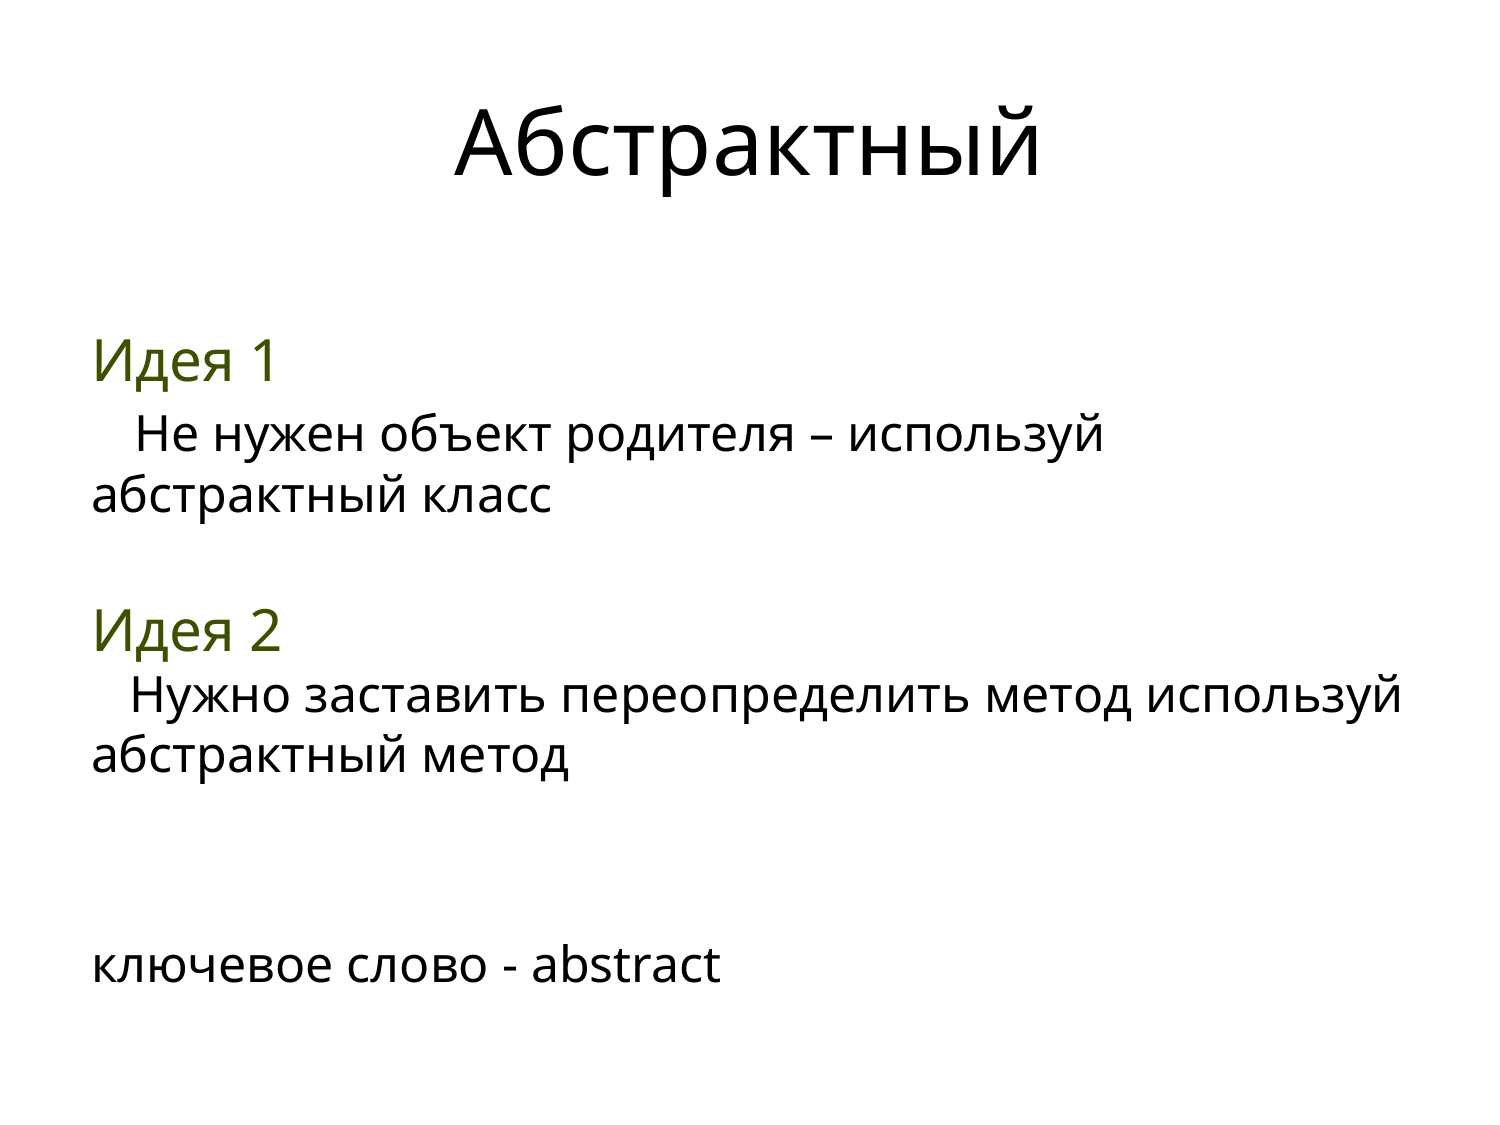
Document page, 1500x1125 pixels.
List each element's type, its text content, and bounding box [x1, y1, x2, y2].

list Идея 1 Не нужен объект родителя – используй абстрактный класс Идея 2 Нужно заставить переопределить метод используй абстрактный метод ключевое слово - abstract [76, 255, 1424, 1076]
title Абстрактный [75, 45, 1425, 233]
